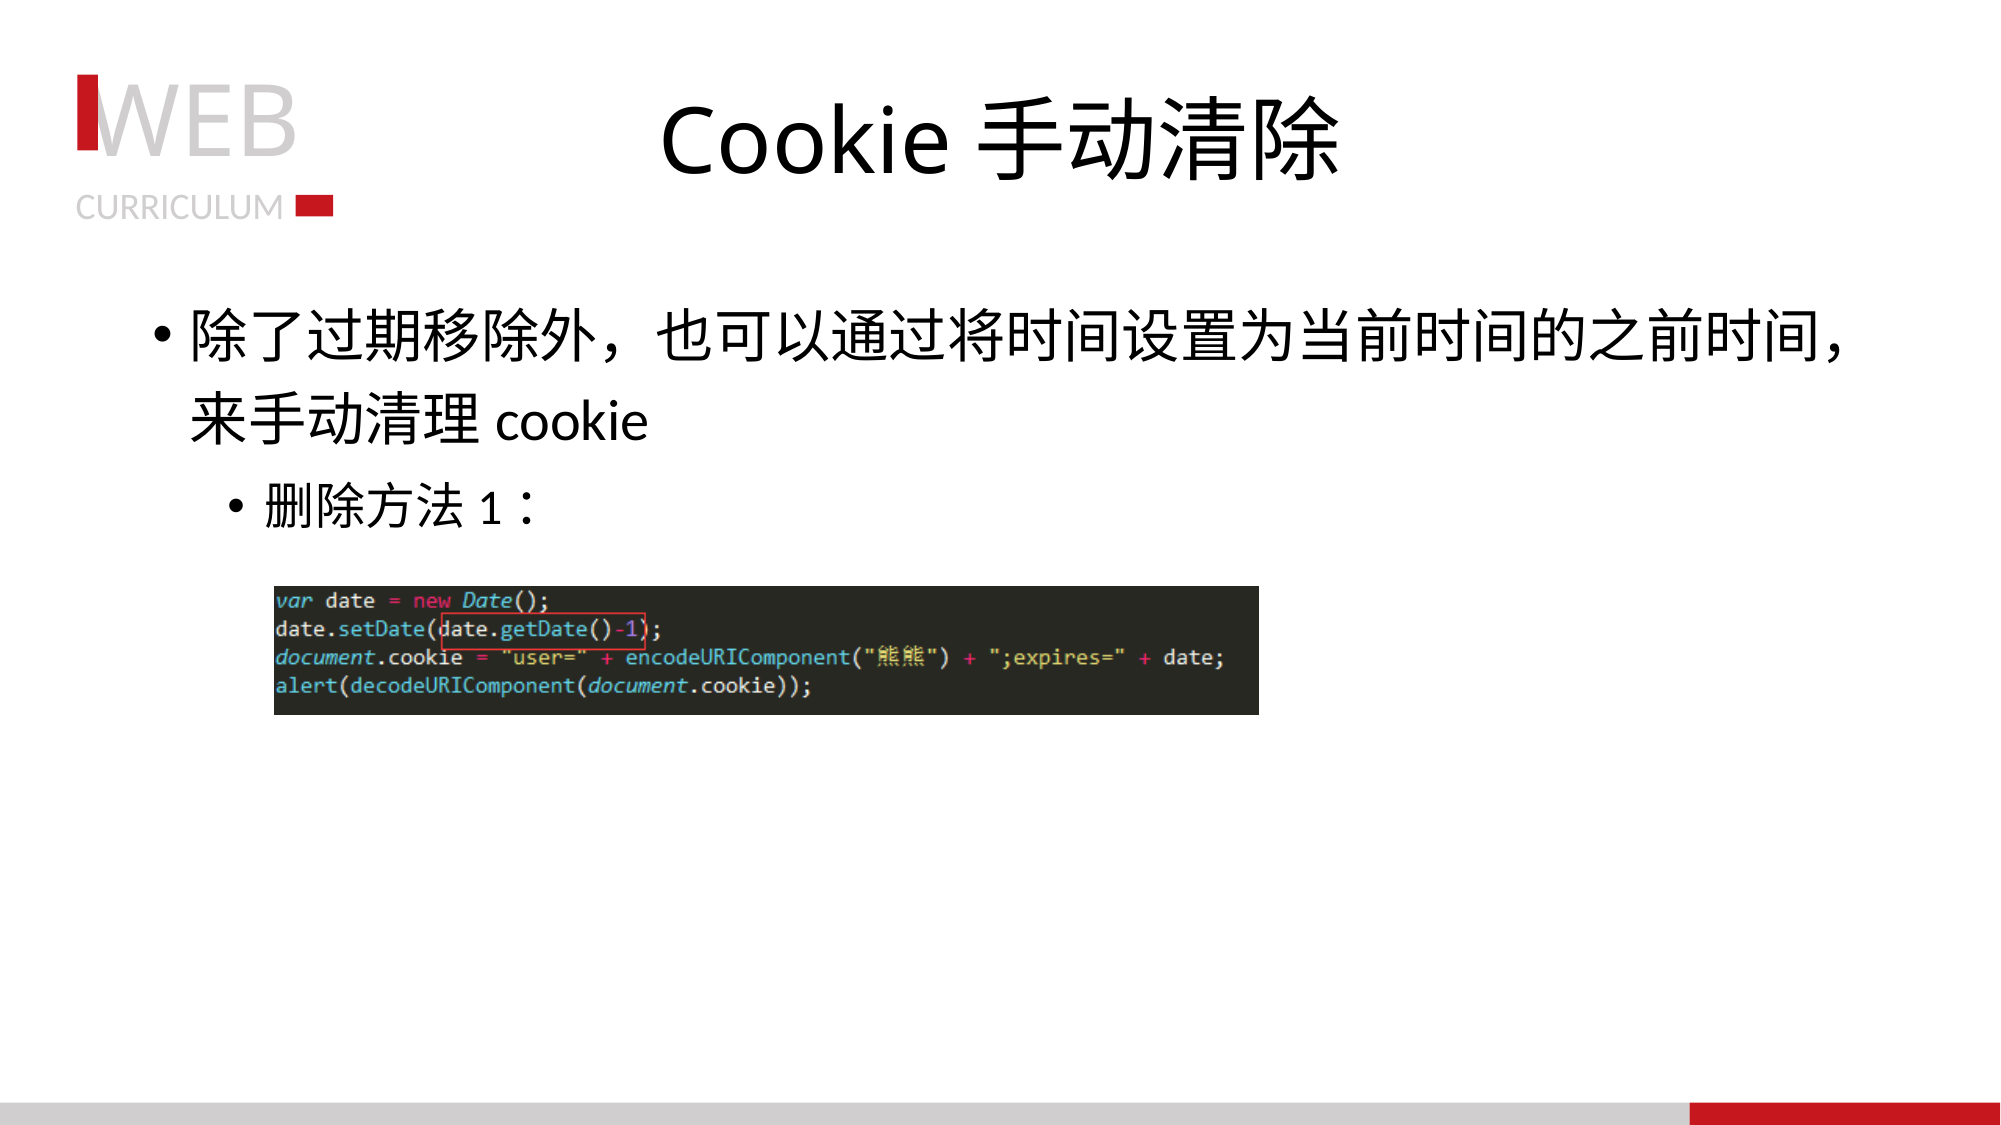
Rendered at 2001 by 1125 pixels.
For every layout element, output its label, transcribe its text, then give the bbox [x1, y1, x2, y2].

list 除了过期移除外，也可以通过将时间设置为当前时间的之前时间，来手动清理cookie 删除方法1： [137, 277, 1863, 992]
picture [274, 586, 1259, 715]
title Cookie手动清除 [137, 59, 1863, 228]
